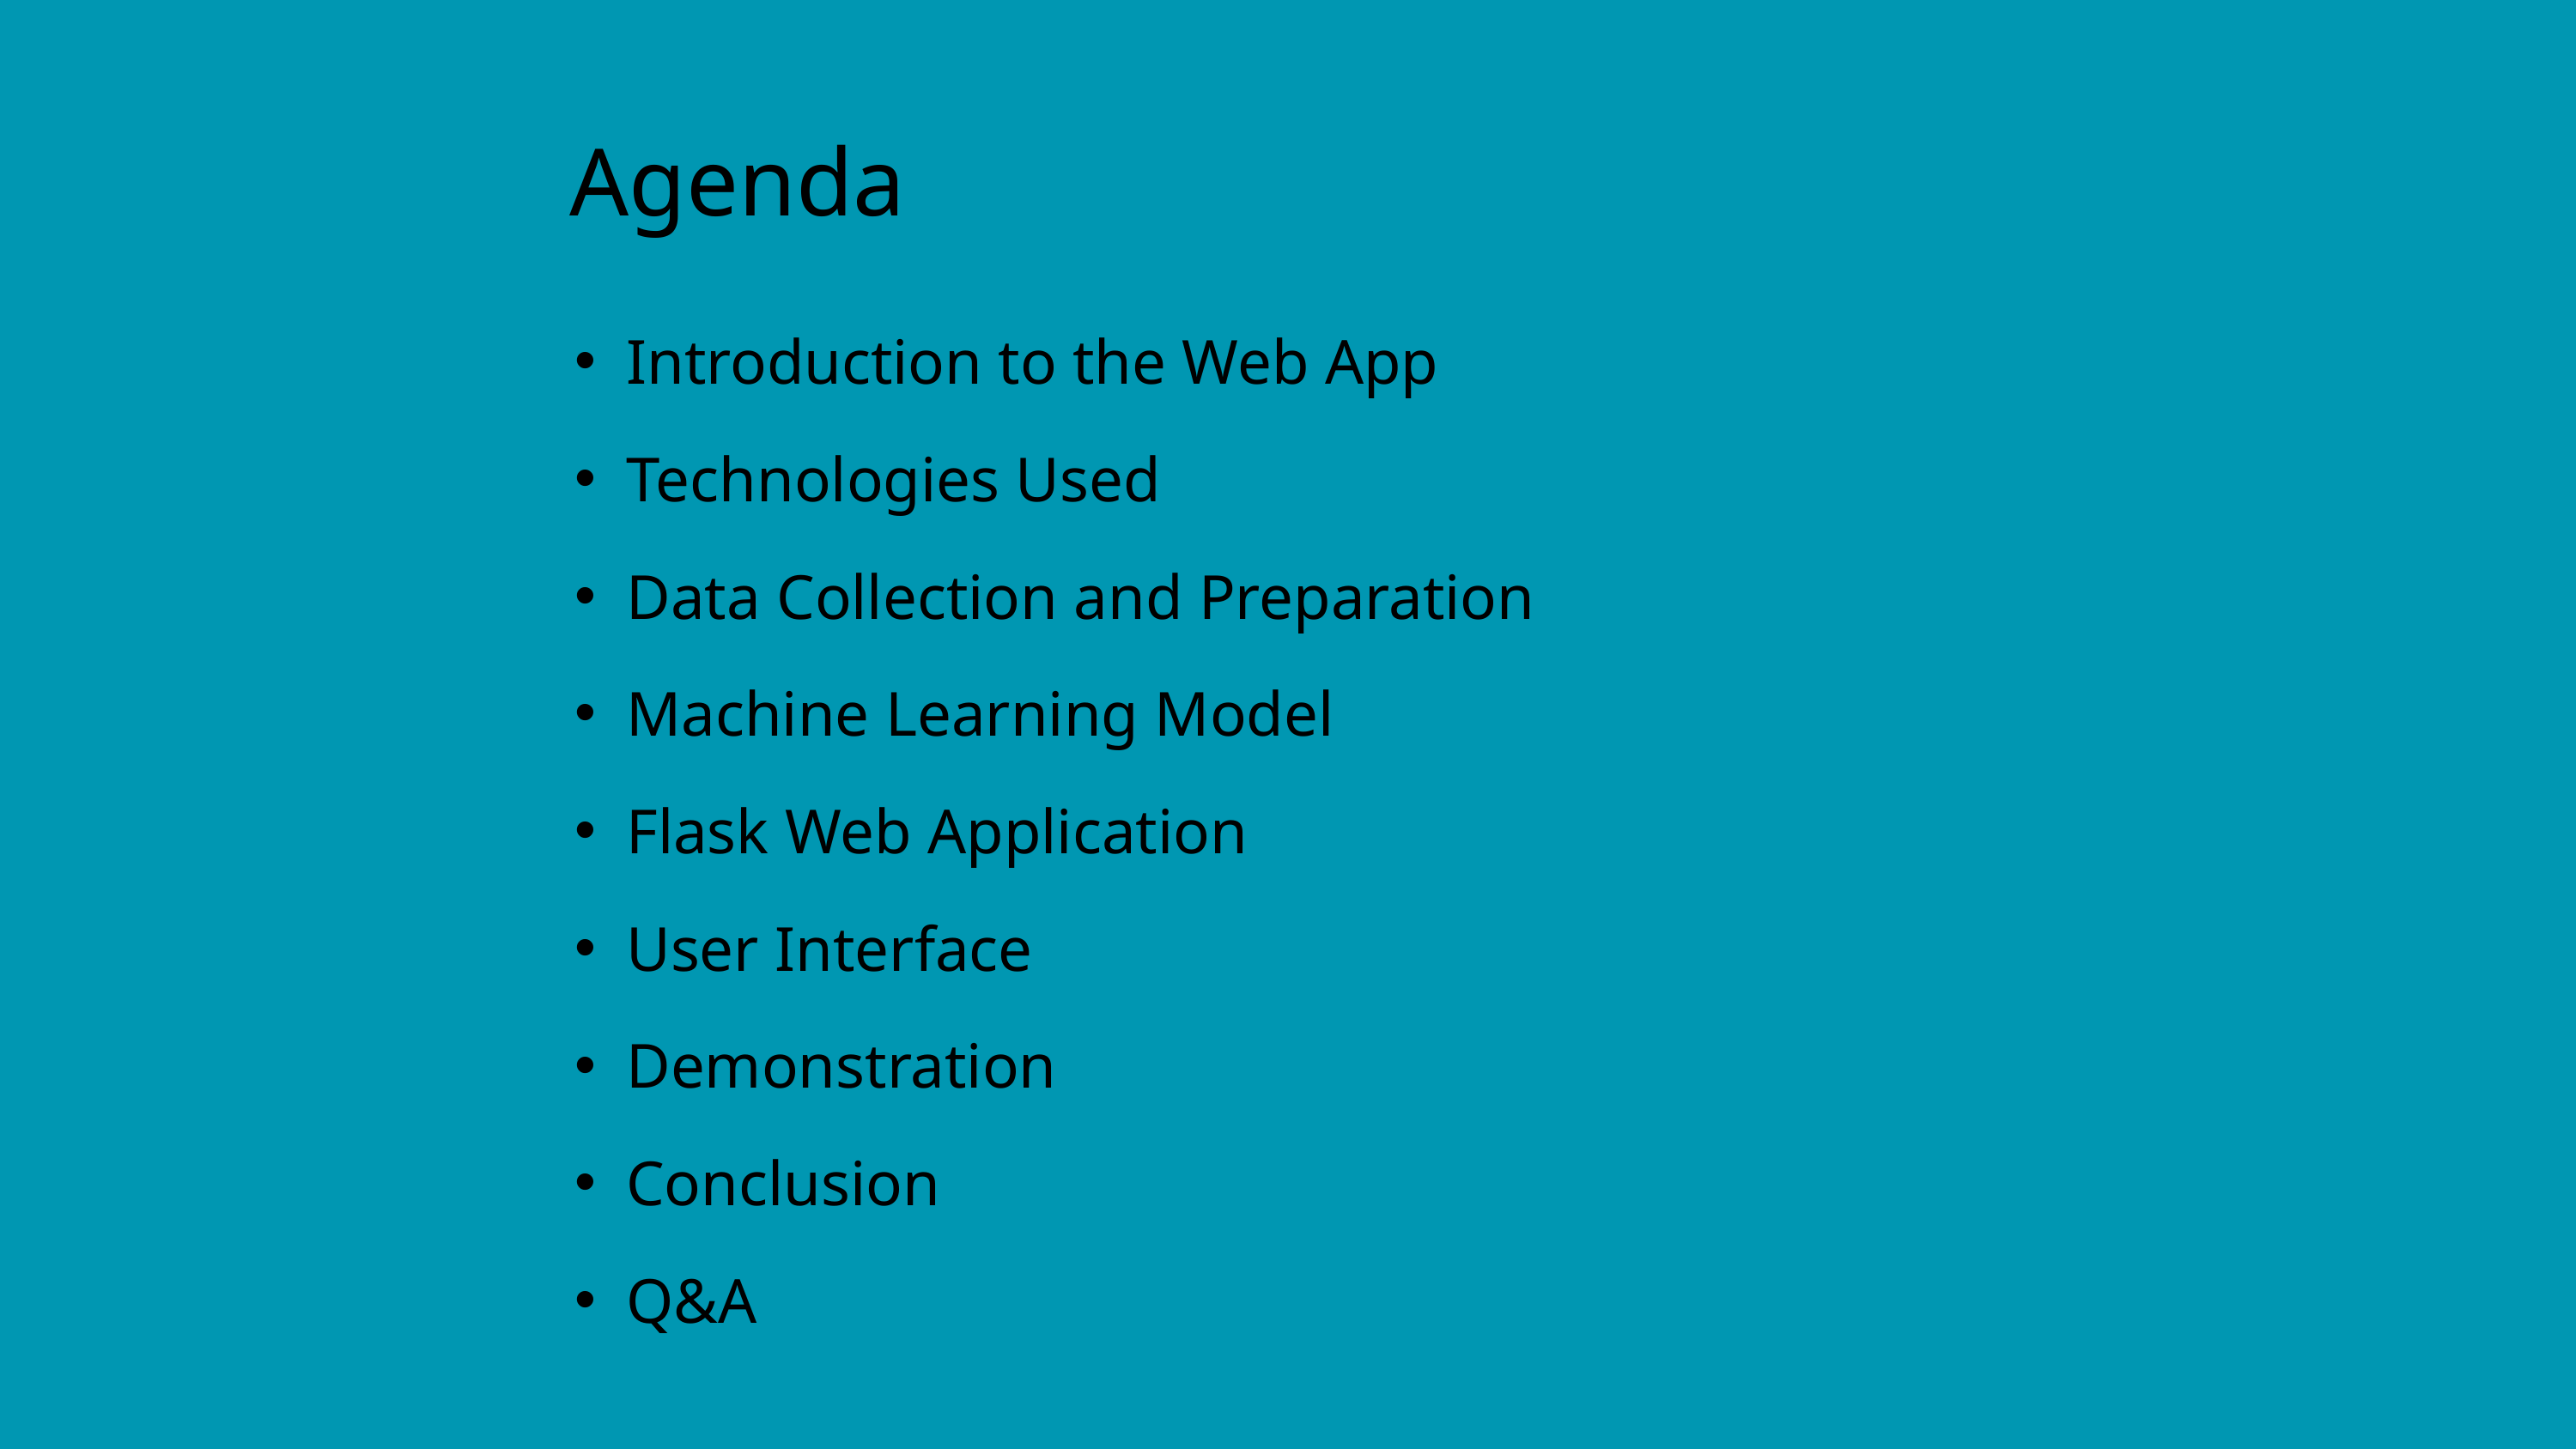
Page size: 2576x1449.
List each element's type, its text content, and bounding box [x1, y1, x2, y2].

text_box Introduction to the Web App Technologies Used Data Collection and Preparation Machine Learning Model Flask Web Application User Interface Demonstration Conclusion Q&A [523, 279, 1571, 1449]
text_box Agenda [566, 104, 909, 235]
